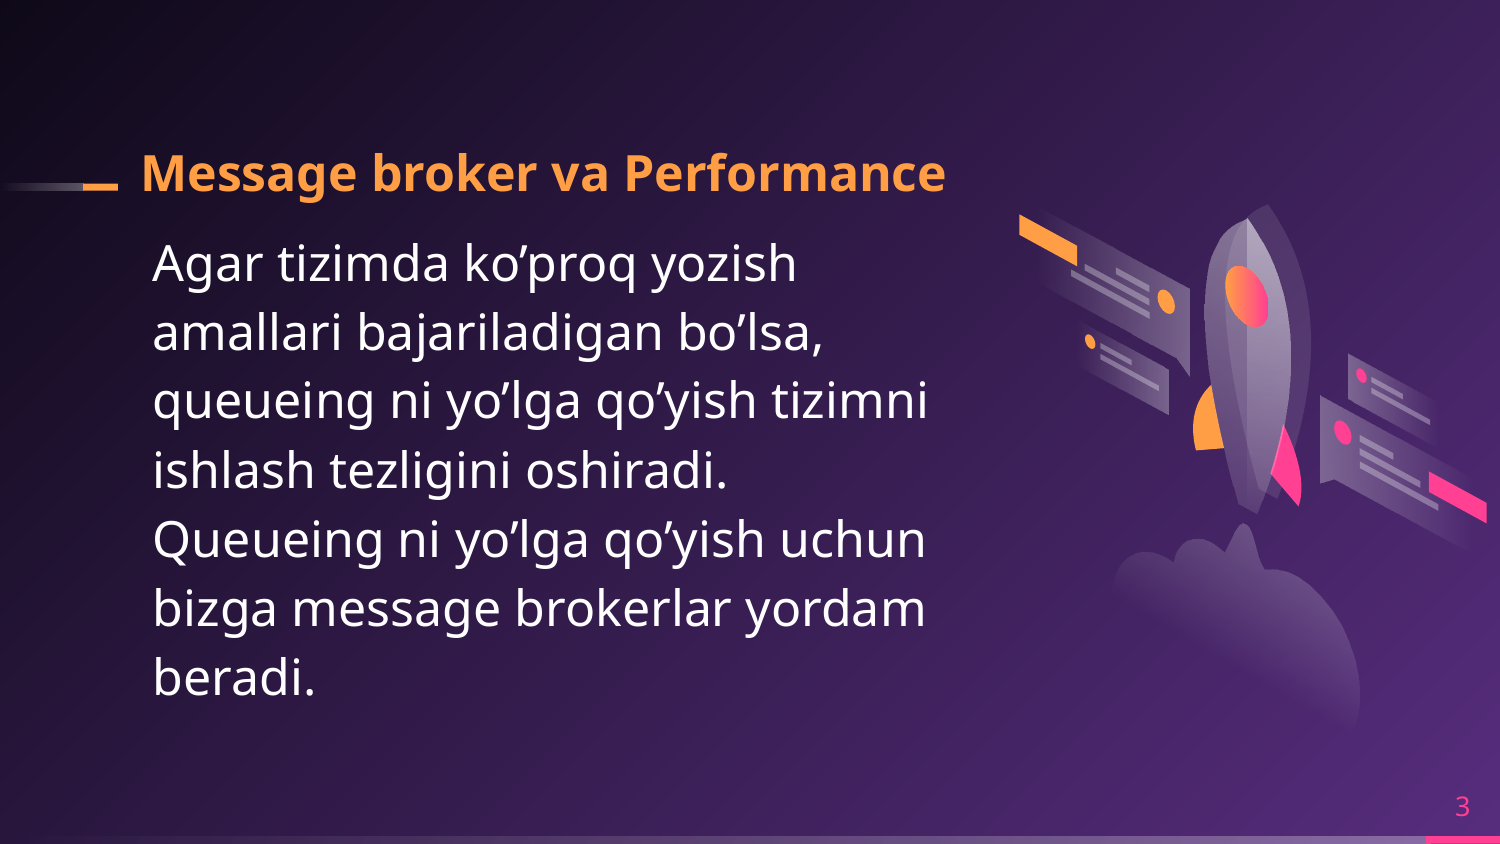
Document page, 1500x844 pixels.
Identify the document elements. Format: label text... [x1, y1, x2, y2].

slide_number 3 [1426, 779, 1500, 837]
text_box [1019, 204, 1487, 750]
title Message broker va Performance [140, 137, 1011, 203]
list Agar tizimda ko’proq yozish amallari bajariladigan bo’lsa, queueing ni yo’lga qo’yish tizimni ishlash tezligini oshiradi. Queueing ni yo’lga qo’yish uchun bizga message brokerlar yordam beradi. [140, 222, 963, 720]
